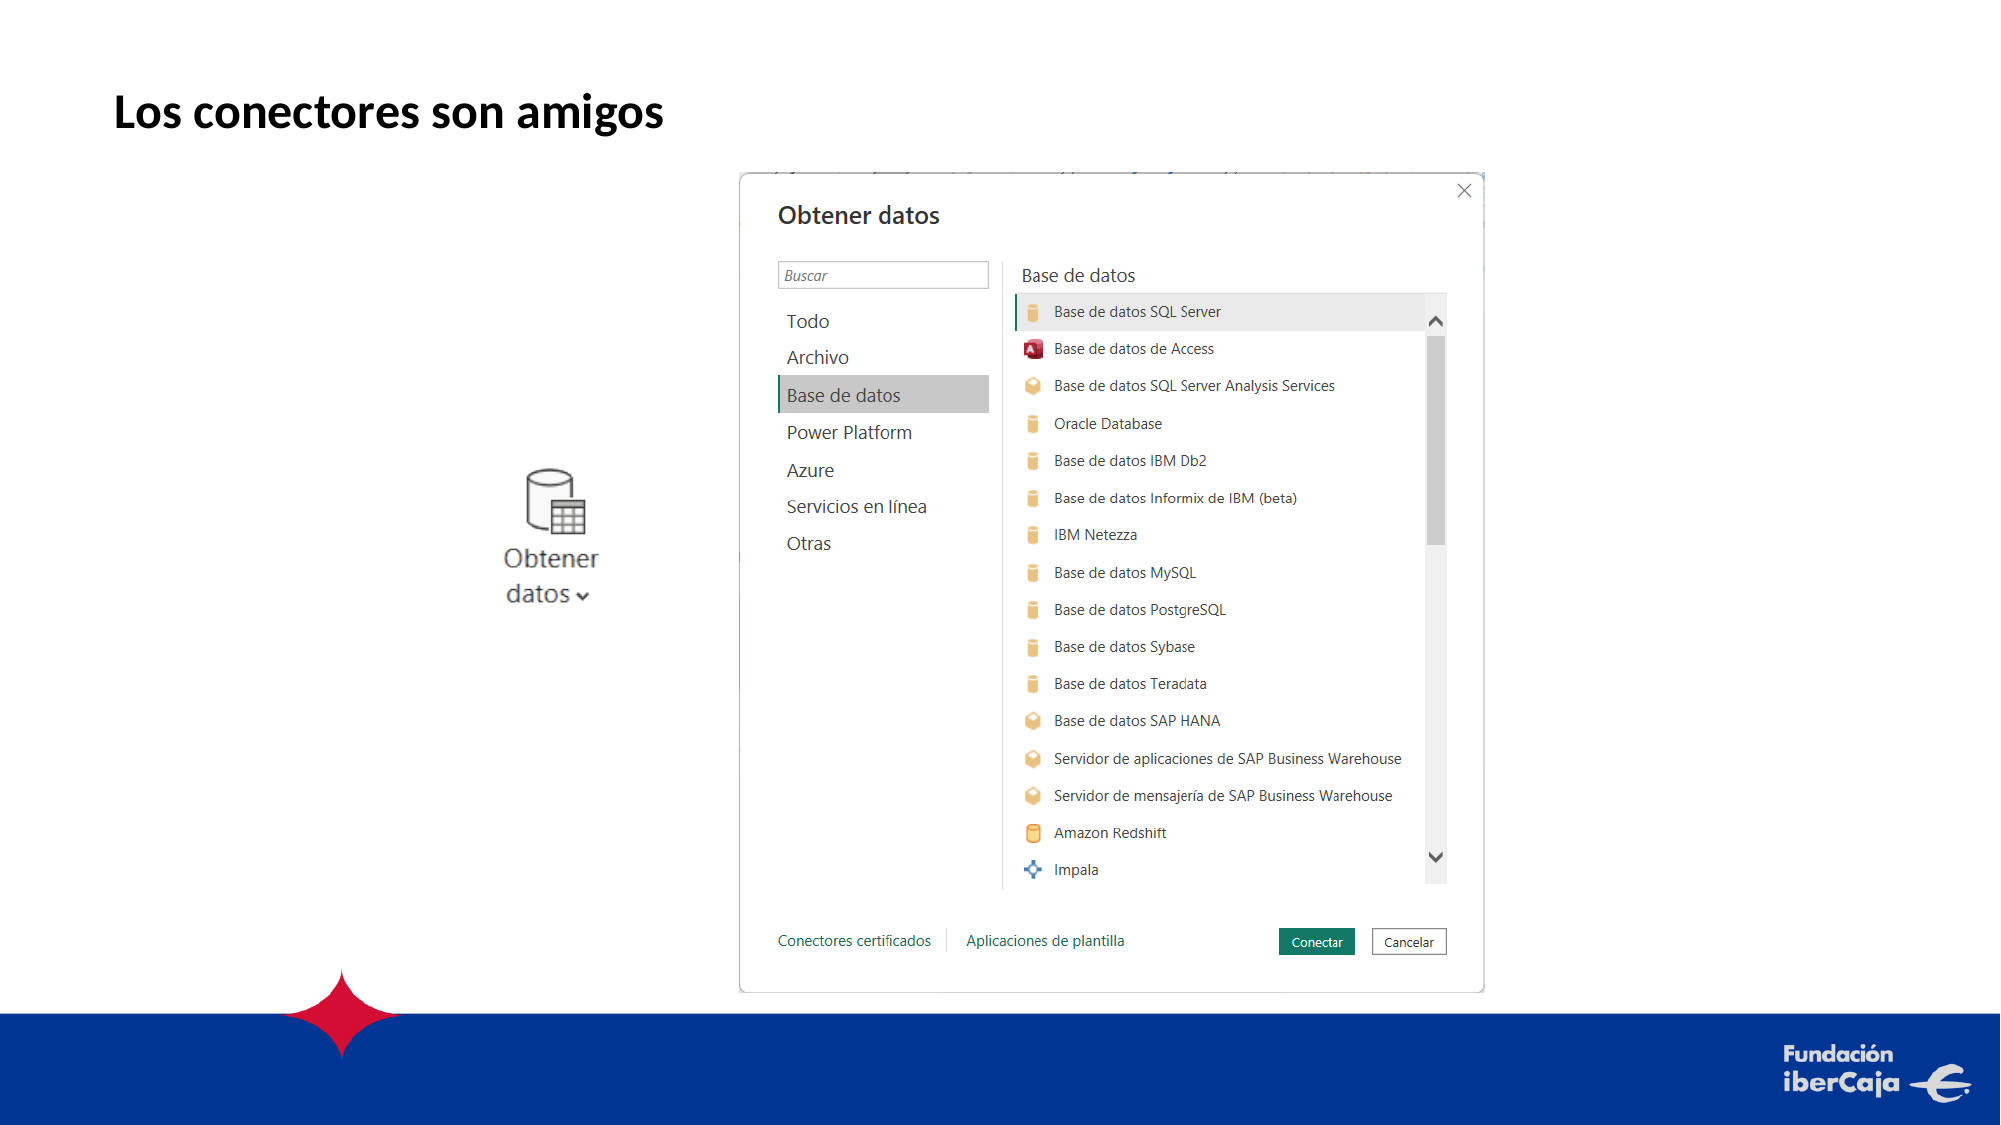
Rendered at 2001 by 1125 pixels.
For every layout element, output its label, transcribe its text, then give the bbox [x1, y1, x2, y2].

picture [491, 444, 605, 631]
picture [275, 965, 408, 1065]
picture [739, 172, 1485, 993]
title Los conectores son amigos [99, 45, 1900, 173]
